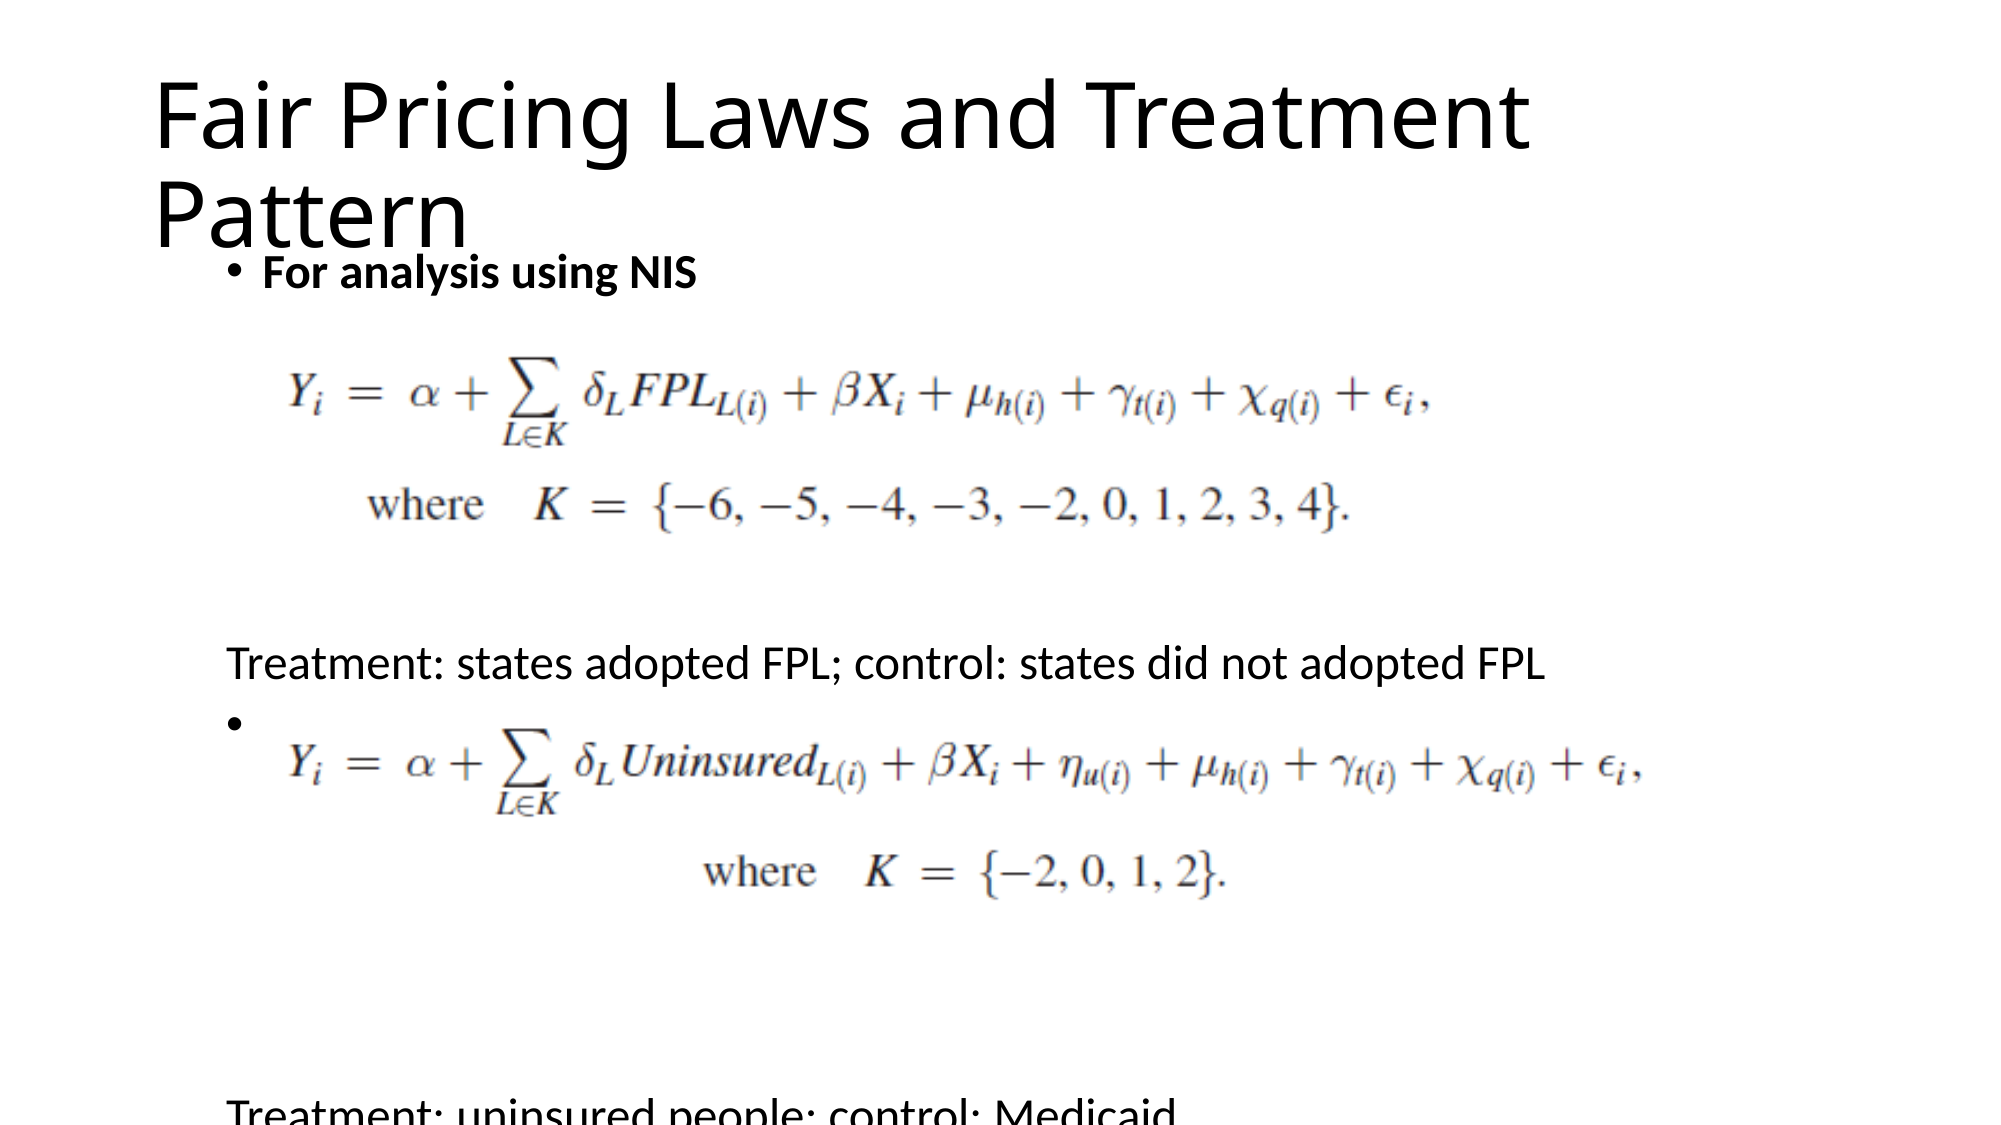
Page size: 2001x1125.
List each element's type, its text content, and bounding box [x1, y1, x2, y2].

title Fair Pricing Laws and Treatment Pattern [137, 59, 1863, 238]
picture [247, 698, 1683, 916]
list For analysis using NIS Treatment: states adopted FPL; control: states did not adopted FPL For analysis using California SID Treatment: uninsured people; control: Medicaid [137, 238, 1863, 1125]
picture [220, 344, 1470, 563]
